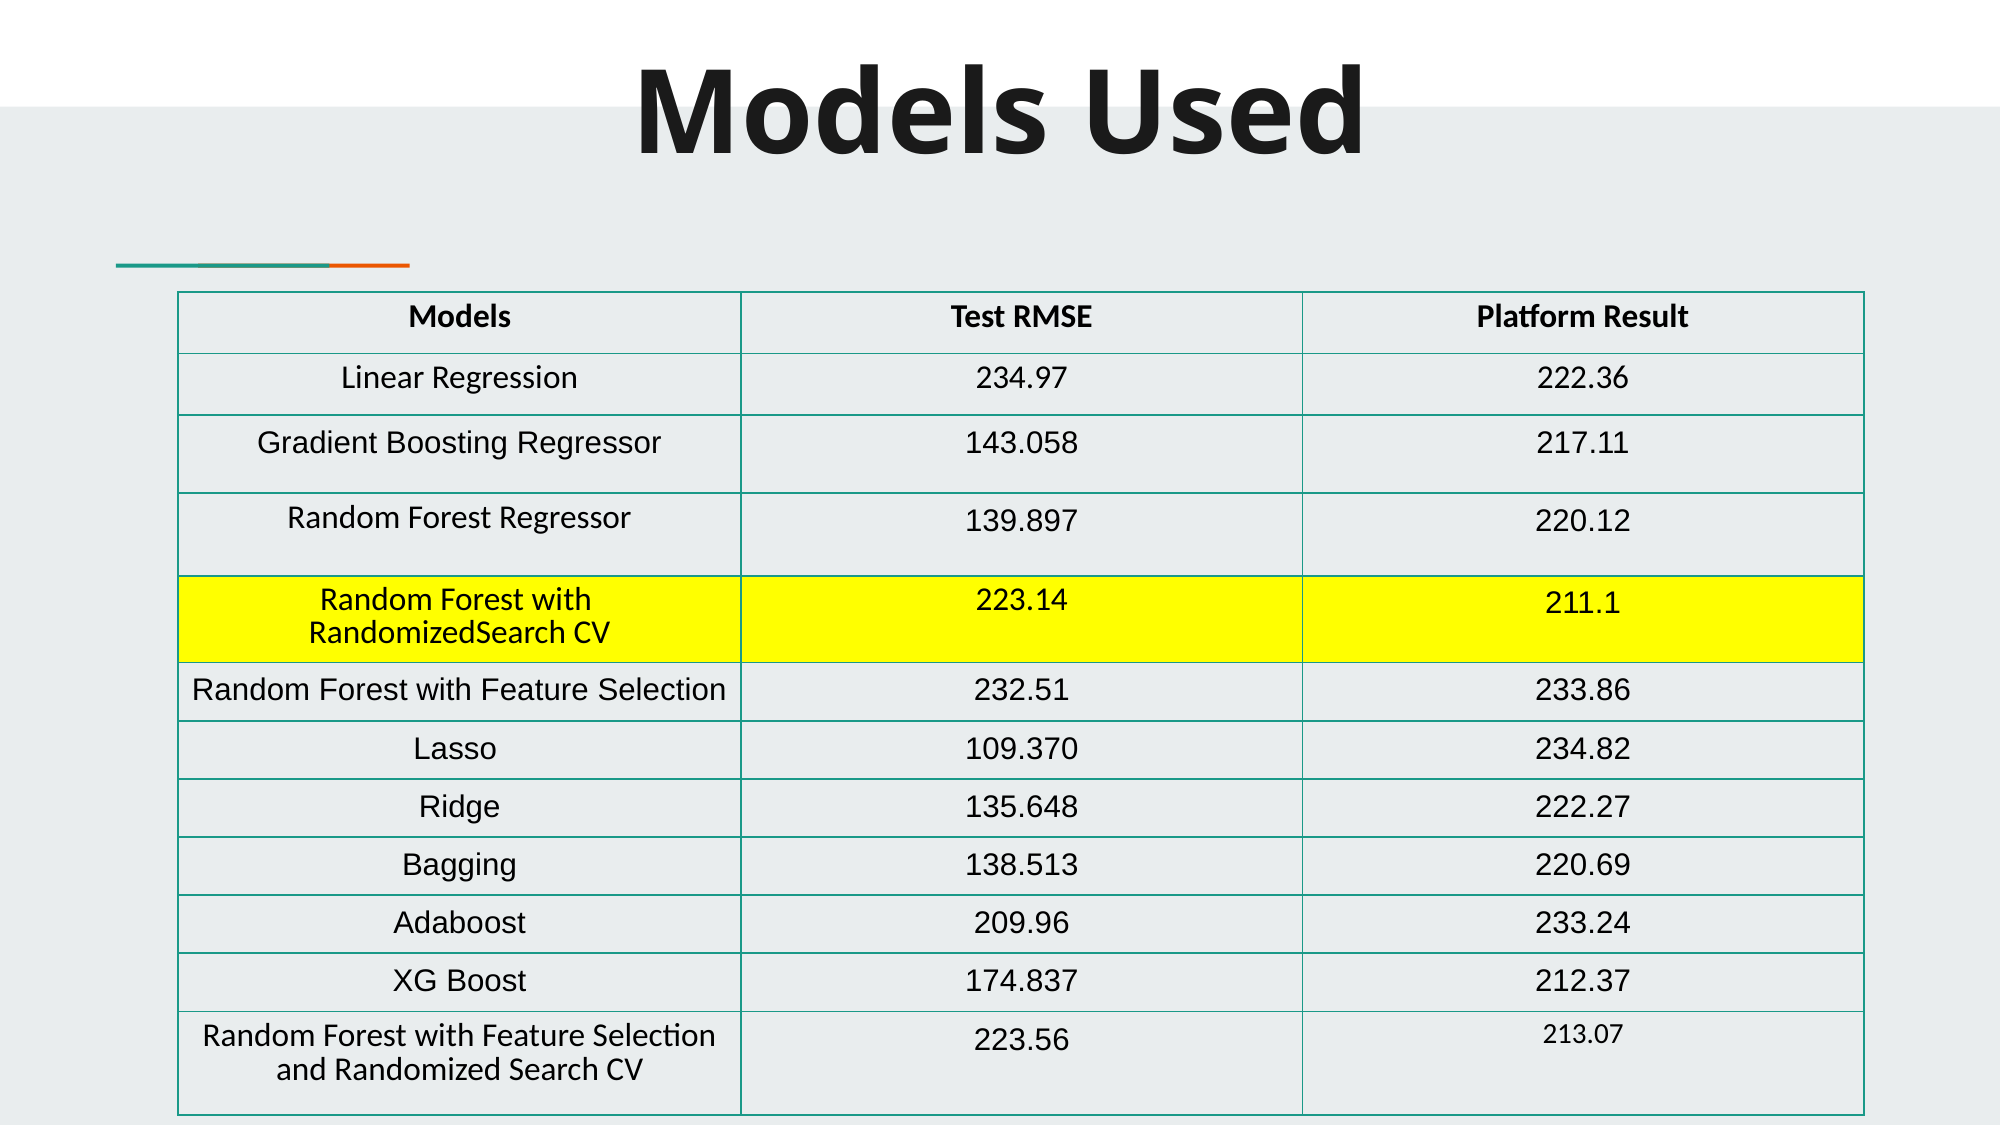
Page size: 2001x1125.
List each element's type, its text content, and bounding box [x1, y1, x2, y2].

title Models Used [159, 75, 1842, 233]
table_cell 213.07 [1303, 1012, 1863, 1114]
table_cell 174.837 [742, 954, 1302, 1011]
table_cell 223.56 [742, 1012, 1302, 1114]
table_cell 233.86 [1303, 663, 1863, 720]
table_cell 233.24 [1303, 896, 1863, 952]
table_cell 232.51 [742, 663, 1302, 720]
table_cell Random Forest with RandomizedSearch CV [179, 577, 740, 662]
text_box [0, 0, 2000, 75]
table_cell Adaboost [179, 896, 740, 952]
table_header Test RMSE [742, 293, 1302, 353]
table_cell Gradient Boosting Regressor [179, 416, 740, 492]
table_cell Random Forest with Feature Selection and Randomized Search CV [179, 1012, 740, 1114]
table_cell XG Boost [179, 954, 740, 1011]
table_cell Bagging [179, 838, 740, 894]
table_cell 143.058 [742, 416, 1302, 492]
table_cell Linear Regression [179, 354, 740, 414]
table_cell 212.37 [1303, 954, 1863, 1011]
table_cell 234.82 [1303, 722, 1863, 778]
table_cell 234.97 [742, 354, 1302, 414]
table_cell Lasso [179, 722, 740, 778]
table_header Models [179, 293, 740, 353]
table_header Platform Result [1303, 293, 1863, 353]
table_cell Random Forest Regressor [179, 494, 740, 575]
table_cell 222.27 [1303, 780, 1863, 836]
table_cell 209.96 [742, 896, 1302, 952]
table_cell 222.36 [1303, 354, 1863, 414]
table_cell 223.14 [742, 577, 1302, 662]
table_cell 109.370 [742, 722, 1302, 778]
table_cell 138.513 [742, 838, 1302, 894]
table_cell 220.69 [1303, 838, 1863, 894]
table_cell 220.12 [1303, 494, 1863, 575]
table_cell 211.1 [1303, 577, 1863, 662]
table_cell Random Forest with Feature Selection [179, 663, 740, 720]
table_cell 135.648 [742, 780, 1302, 836]
table_cell Ridge [179, 780, 740, 836]
table_cell 139.897 [742, 494, 1302, 575]
table_cell 217.11 [1303, 416, 1863, 492]
